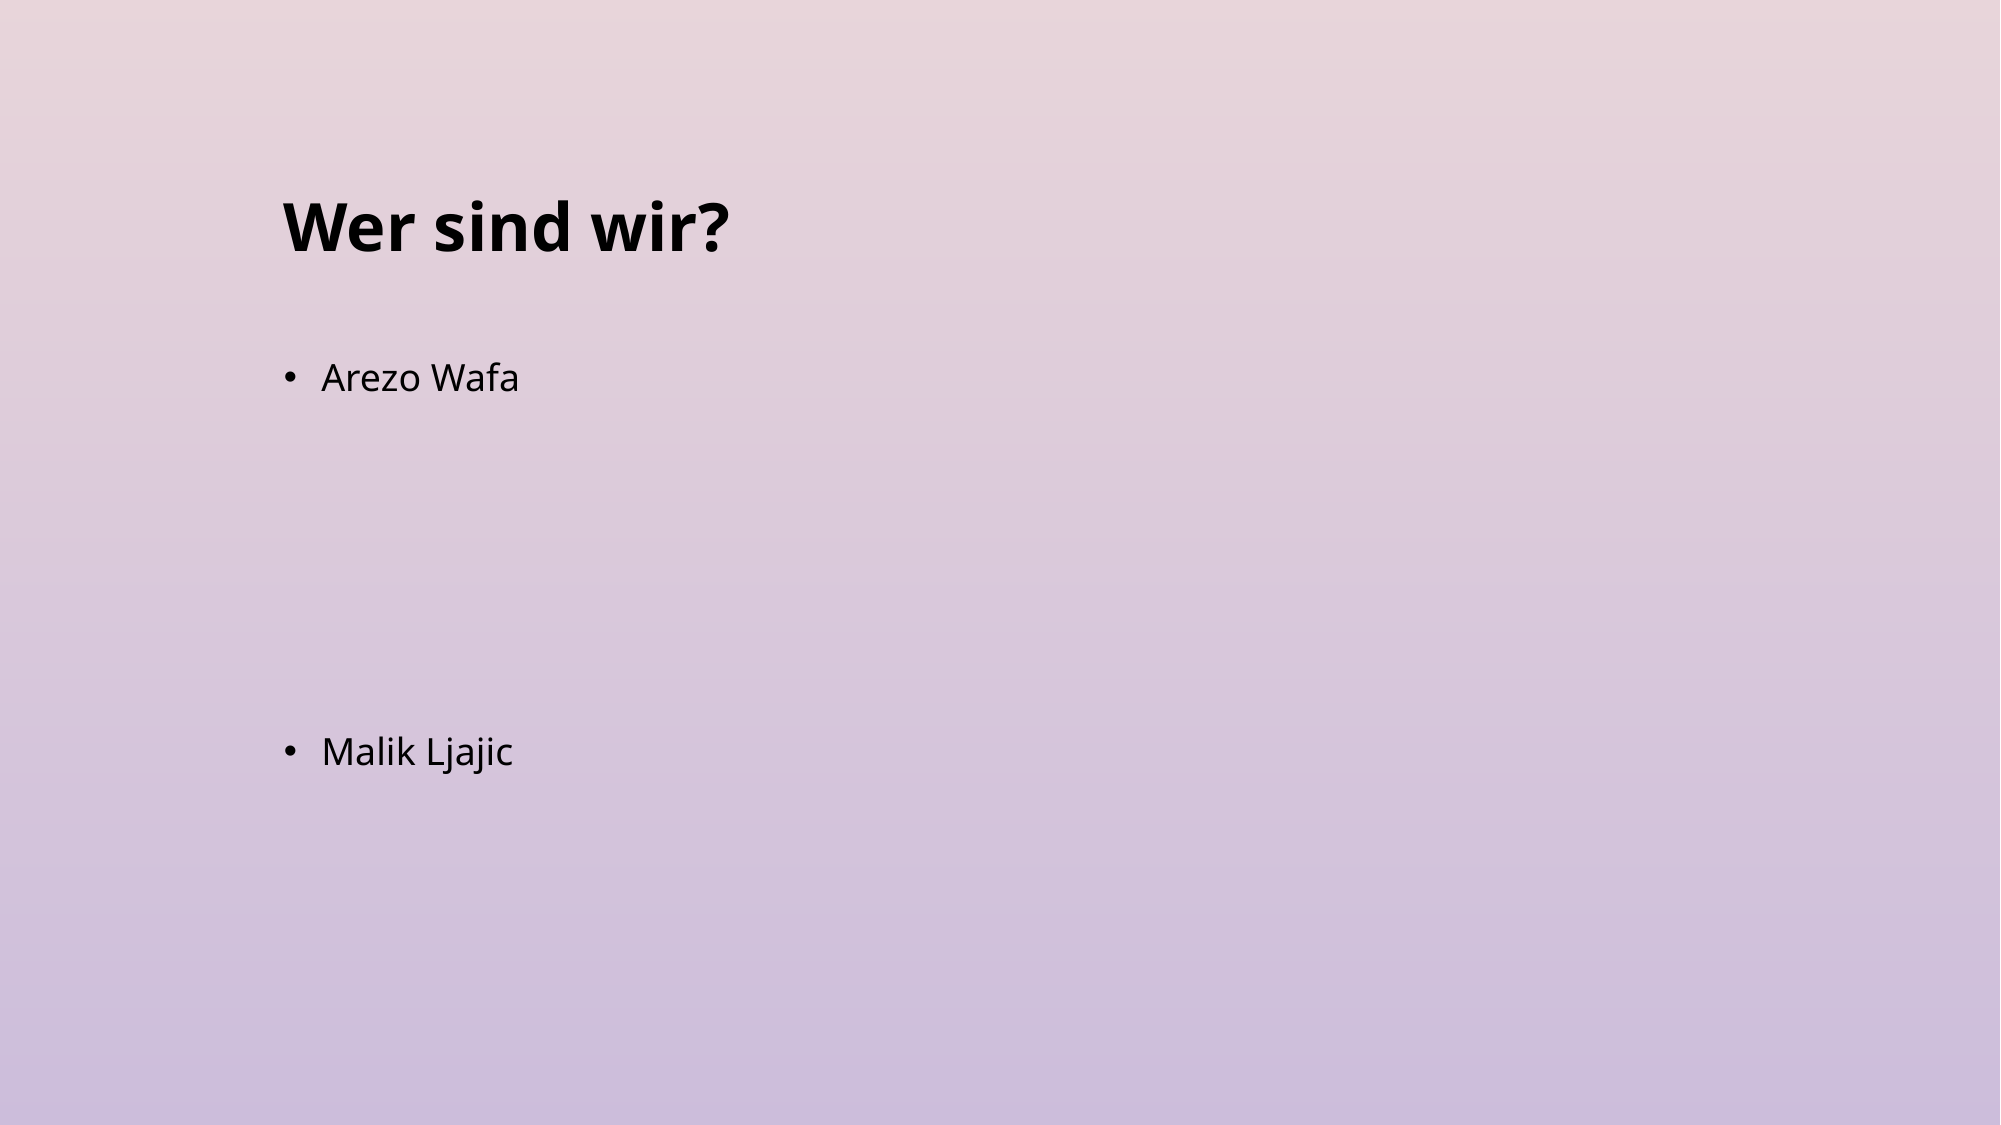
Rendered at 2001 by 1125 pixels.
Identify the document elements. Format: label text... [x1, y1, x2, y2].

list Arezo Wafa Malik Ljajic [268, 337, 1732, 1017]
title Wer sind wir? [268, 112, 1732, 337]
